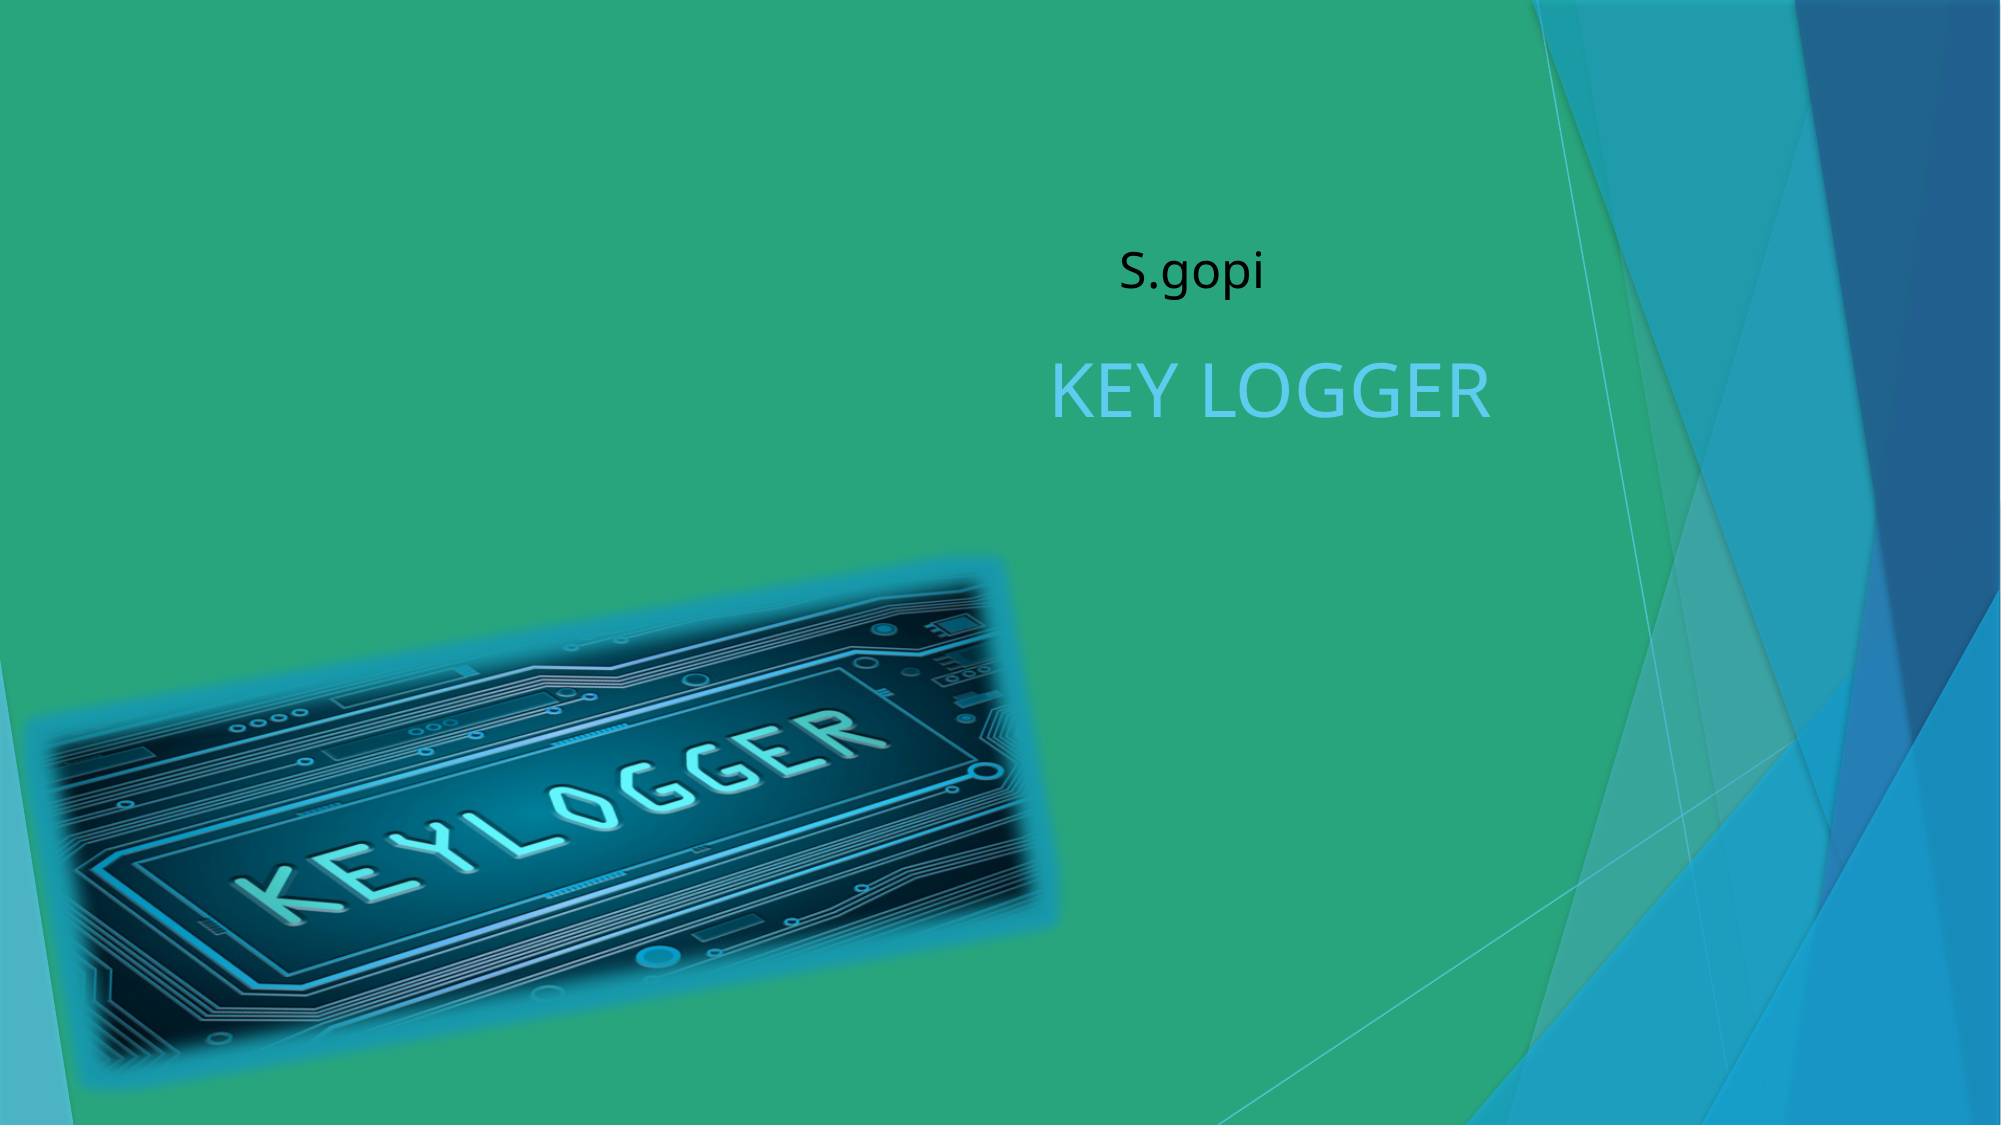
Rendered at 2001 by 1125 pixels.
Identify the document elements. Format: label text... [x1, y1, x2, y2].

text_box S.gopi [1105, 231, 1714, 306]
picture [50, 582, 1034, 1063]
title KEY LOGGER [1033, 335, 1786, 486]
